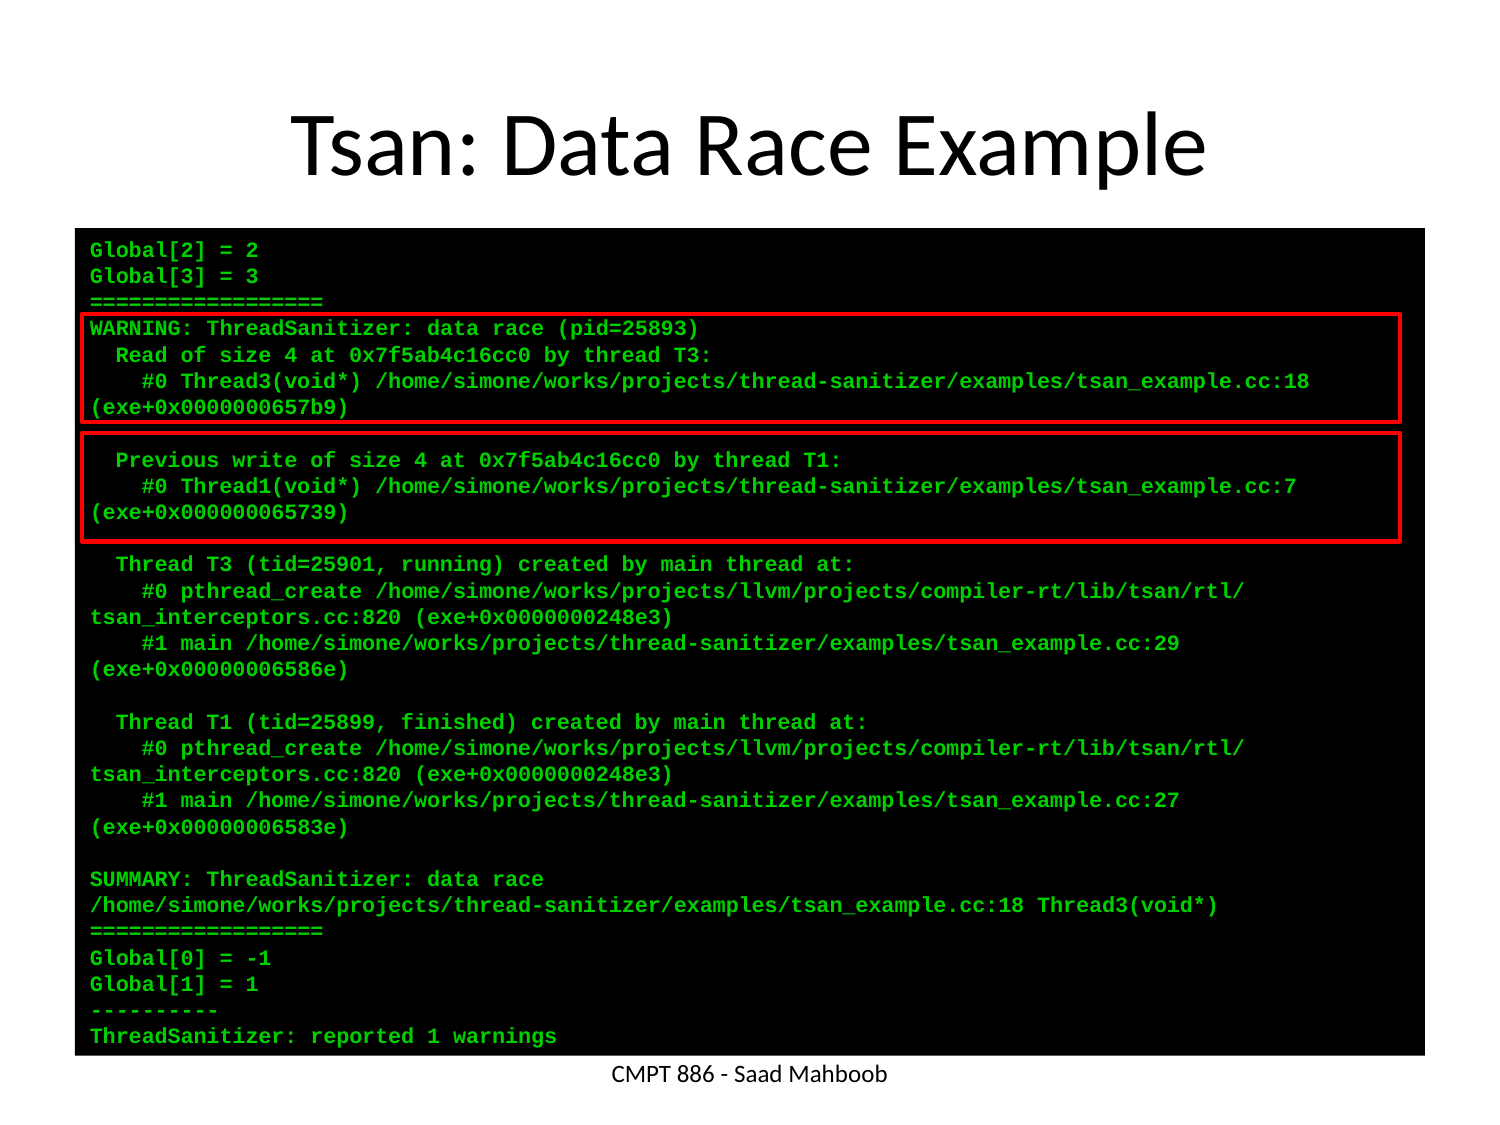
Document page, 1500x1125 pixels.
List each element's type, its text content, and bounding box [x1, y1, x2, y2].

footer CMPT 886 - Saad Mahboob [512, 1042, 988, 1103]
text_box [81, 313, 1401, 423]
text_box Global[2] = 2 Global[3] = 3 ================== WARNING: ThreadSanitizer: data race (pid=25893) Read of size 4 at 0x7f5ab4c16cc0 by thread T3: #0 Thread3(void*) /home/simone/works/projects/thread-sanitizer/examples/tsan_example.cc:18 (exe+0x0000000657b9) Previous write of size 4 at 0x7f5ab4c16cc0 by thread T1: #0 Thread1(void*) /home/simone/works/projects/thread-sanitizer/examples/tsan_example.cc:7 (exe+0x000000065739) Thread T3 (tid=25901, running) created by main thread at: #0 pthread_create /home/simone/works/projects/llvm/projects/compiler-rt/lib/tsan/rtl/tsan_interceptors.cc:820 (exe+0x0000000248e3) #1 main /home/simone/works/projects/thread-sanitizer/examples/tsan_example.cc:29 (exe+0x00000006586e) Thread T1 (tid=25899, finished) created by main thread at: #0 pthread_create /home/simone/works/projects/llvm/projects/compiler-rt/lib/tsan/rtl/tsan_interceptors.cc:820 (exe+0x0000000248e3) #1 main /home/simone/works/projects/thread-sanitizer/examples/tsan_example.cc:27 (exe+0x00000006583e) SUMMARY: ThreadSanitizer: data race /home/simone/works/projects/thread-sanitizer/examples/tsan_example.cc:18 Thread3(void*) ================== Global[0] = -1 Global[1] = 1 ---------- ThreadSanitizer: reported 1 warnings [74, 228, 1425, 1056]
title Tsan: Data Race Example [75, 45, 1425, 228]
text_box [81, 433, 1401, 542]
